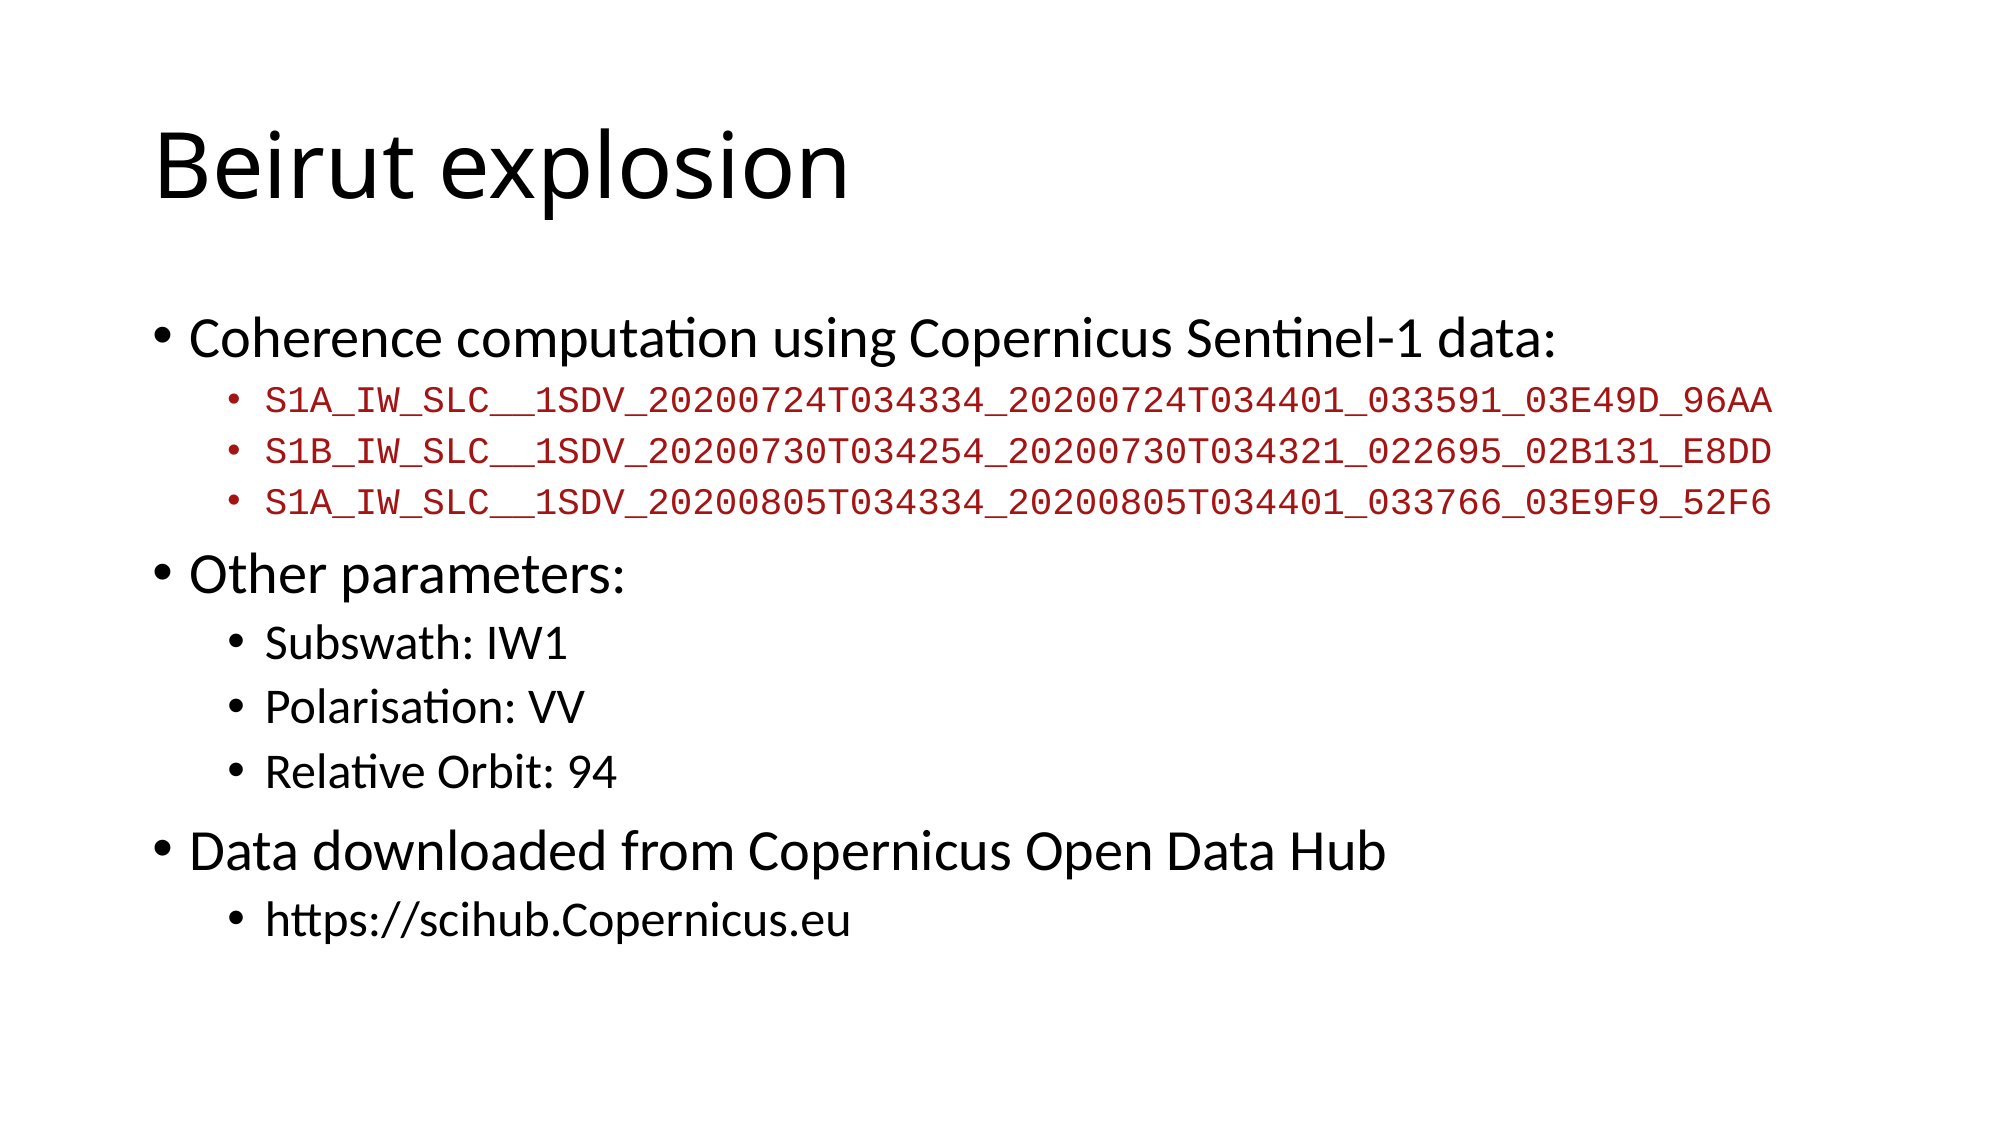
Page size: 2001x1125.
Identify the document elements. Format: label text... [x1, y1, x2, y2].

title Beirut explosion [137, 59, 1863, 278]
list Coherence computation using Copernicus Sentinel-1 data: S1A_IW_SLC__1SDV_20200724T034334_20200724T034401_033591_03E49D_96AA S1B_IW_SLC__1SDV_20200730T034254_20200730T034321_022695_02B131_E8DD S1A_IW_SLC__1SDV_20200805T034334_20200805T034401_033766_03E9F9_52F6 Other parameters: Subswath: IW1 Polarisation: VV Relative Orbit: 94 Data downloaded from Copernicus Open Data Hub https://scihub.Copernicus.eu [137, 299, 1863, 1014]
